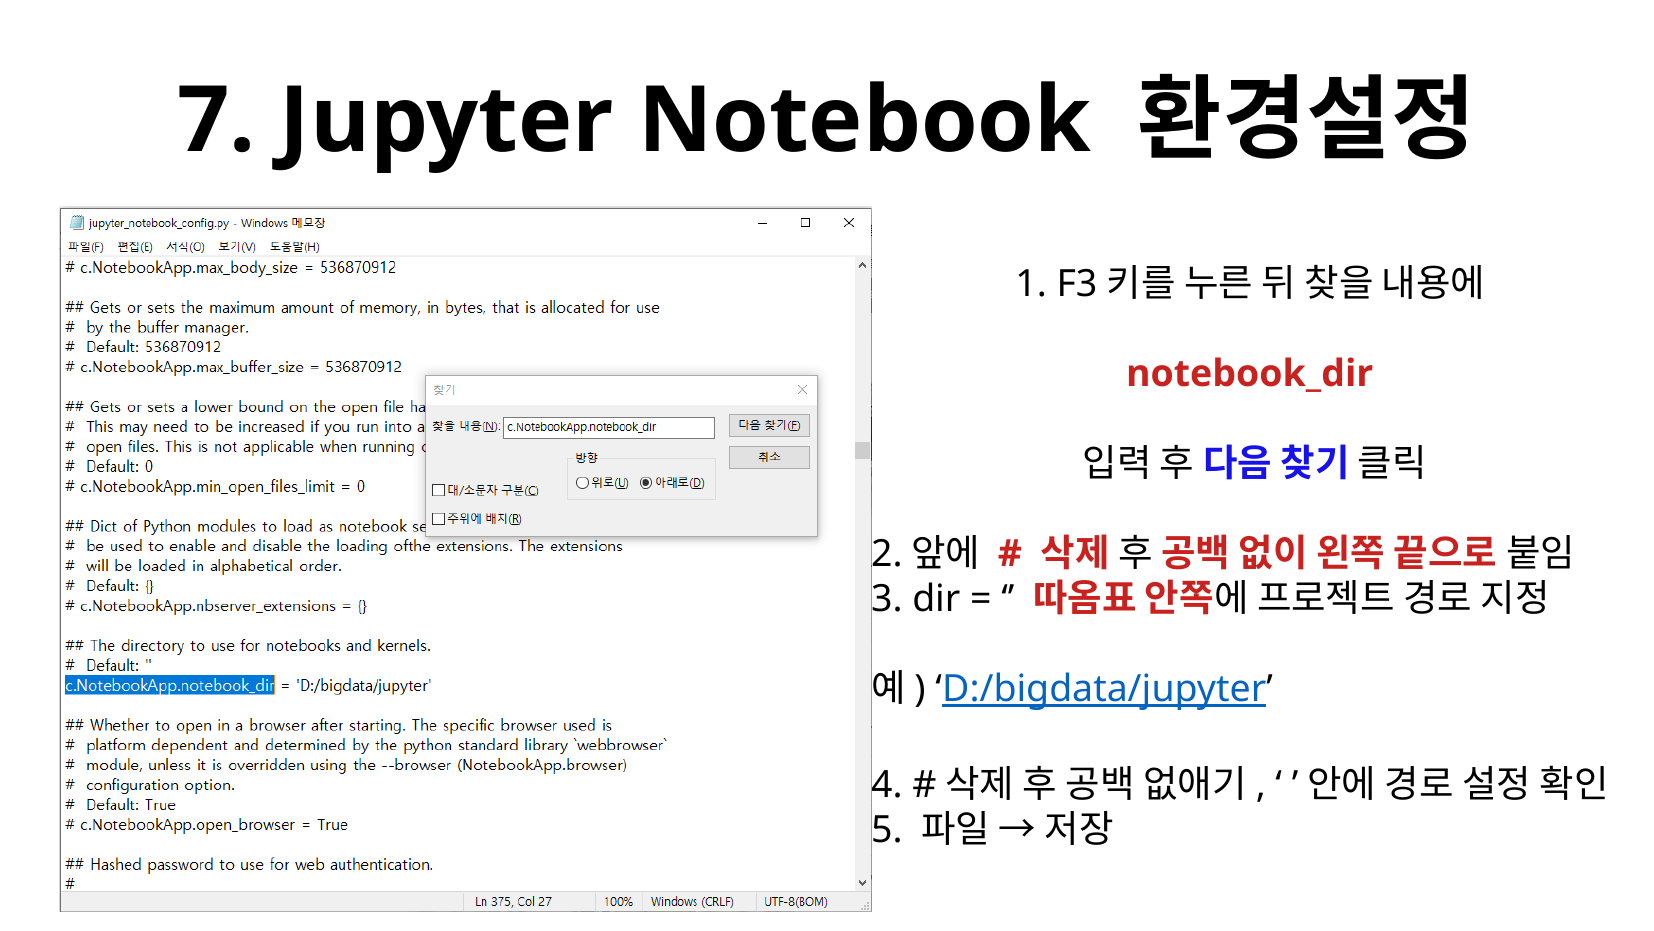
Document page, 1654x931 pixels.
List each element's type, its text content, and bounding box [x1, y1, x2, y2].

text_box 1. F3키를 누른 뒤 찾을 내용에 notebook_dir 입력 후 다음 찾기 클릭 2.앞에 # 삭제 후 공백 없이 왼쪽 끝으로 붙임 3. dir = ‘’ 따옴표 안쪽에 프로젝트 경로 지정 예) ‘D:/bigdata/jupyter’ 4. #삭제 후 공백 없애기, ‘ ’안에 경로 설정 확인 5. 파일 → 저장 [872, 206, 1654, 886]
picture [59, 206, 872, 912]
title 7. Jupyter Notebook 환경설정 [82, 37, 1571, 193]
